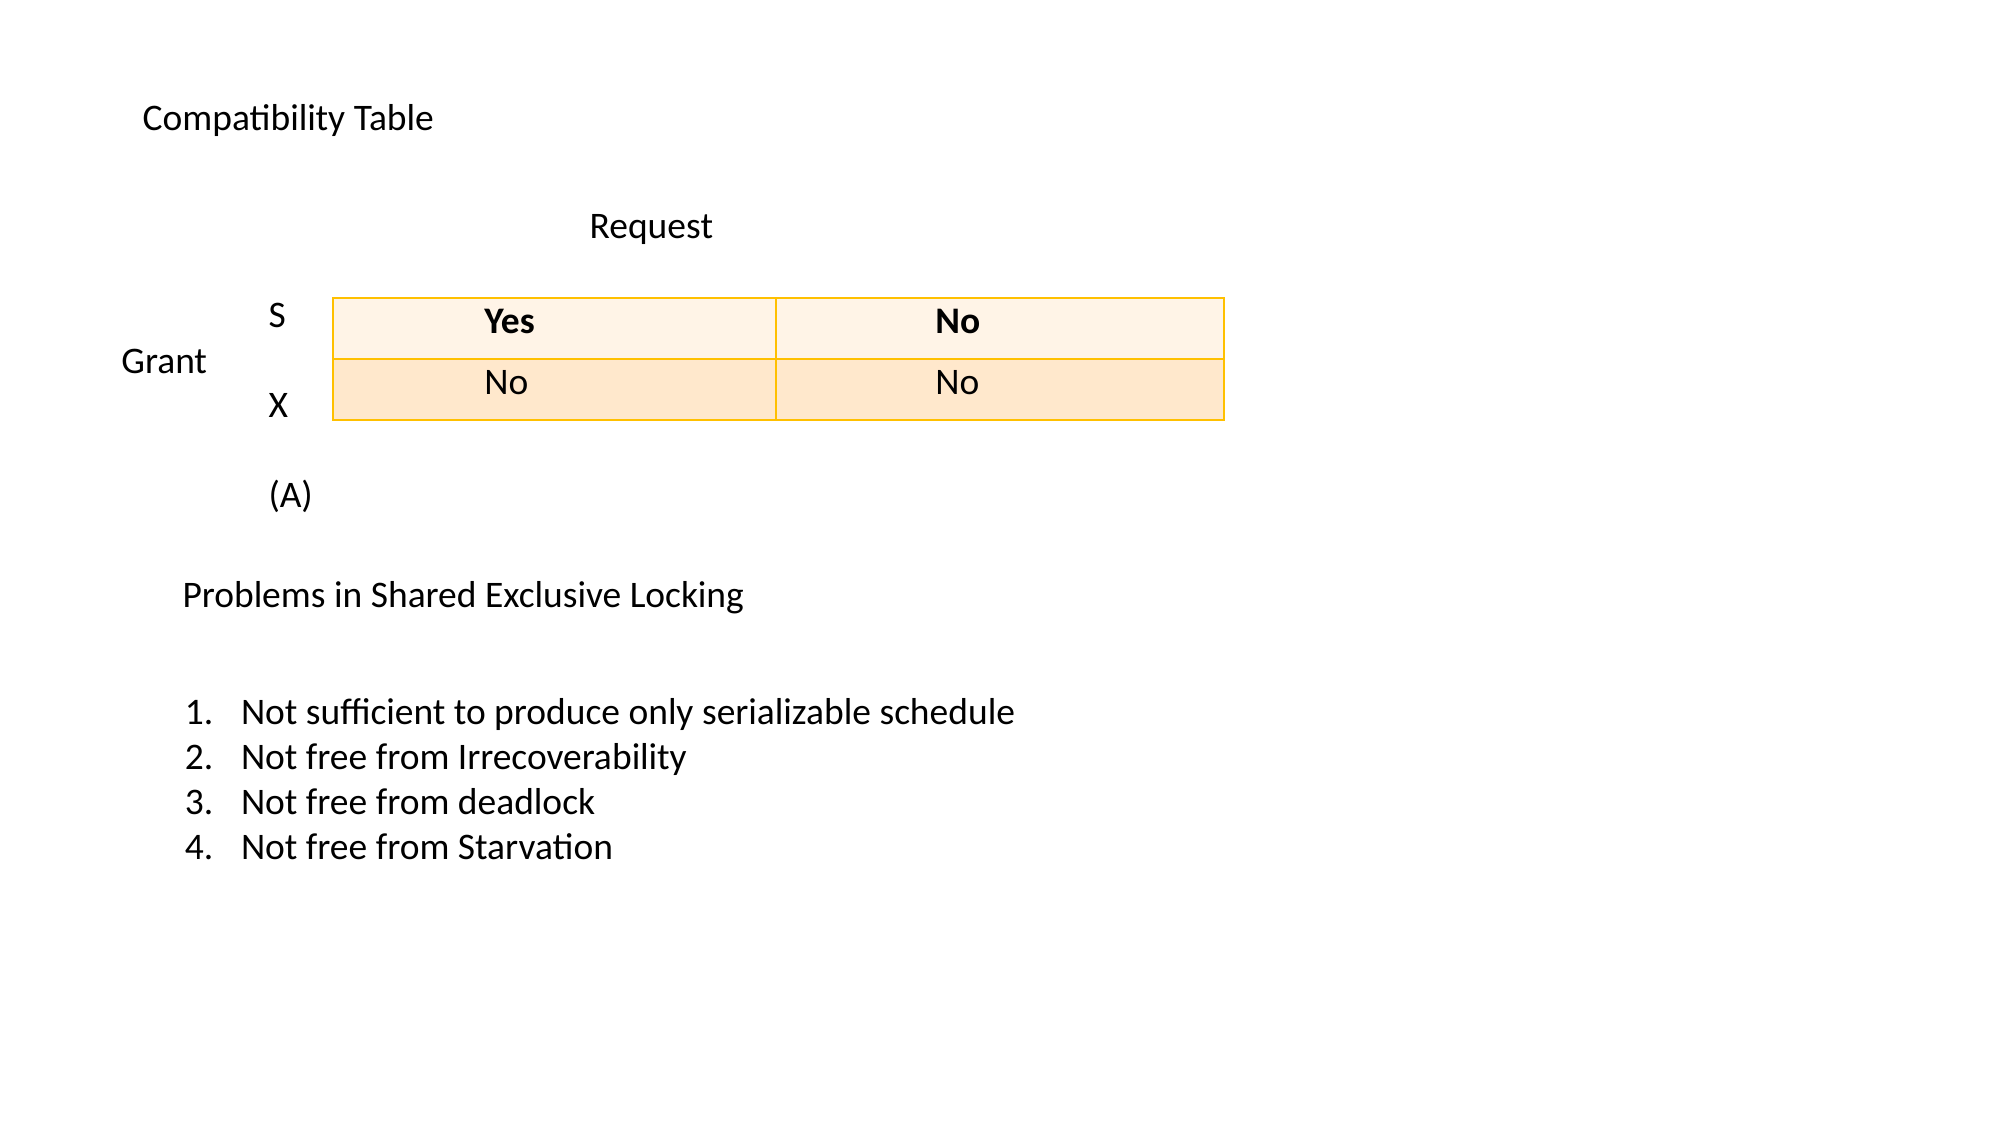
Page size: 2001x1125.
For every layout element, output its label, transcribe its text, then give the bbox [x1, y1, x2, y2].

text_box Request [574, 193, 729, 254]
table_header No [777, 299, 1223, 358]
text_box Not sufficient to produce only serializable schedule Not free from Irrecoverability Not free from deadlock Not free from Starvation [169, 679, 1031, 875]
text_box Compatibility Table [128, 85, 450, 146]
text_box Grant [106, 328, 223, 389]
text_box S X (A) [253, 283, 328, 523]
table_cell No [334, 360, 775, 419]
text_box Problems in Shared Exclusive Locking [167, 562, 760, 623]
table_cell No [777, 360, 1223, 419]
table_header Yes [334, 299, 775, 358]
